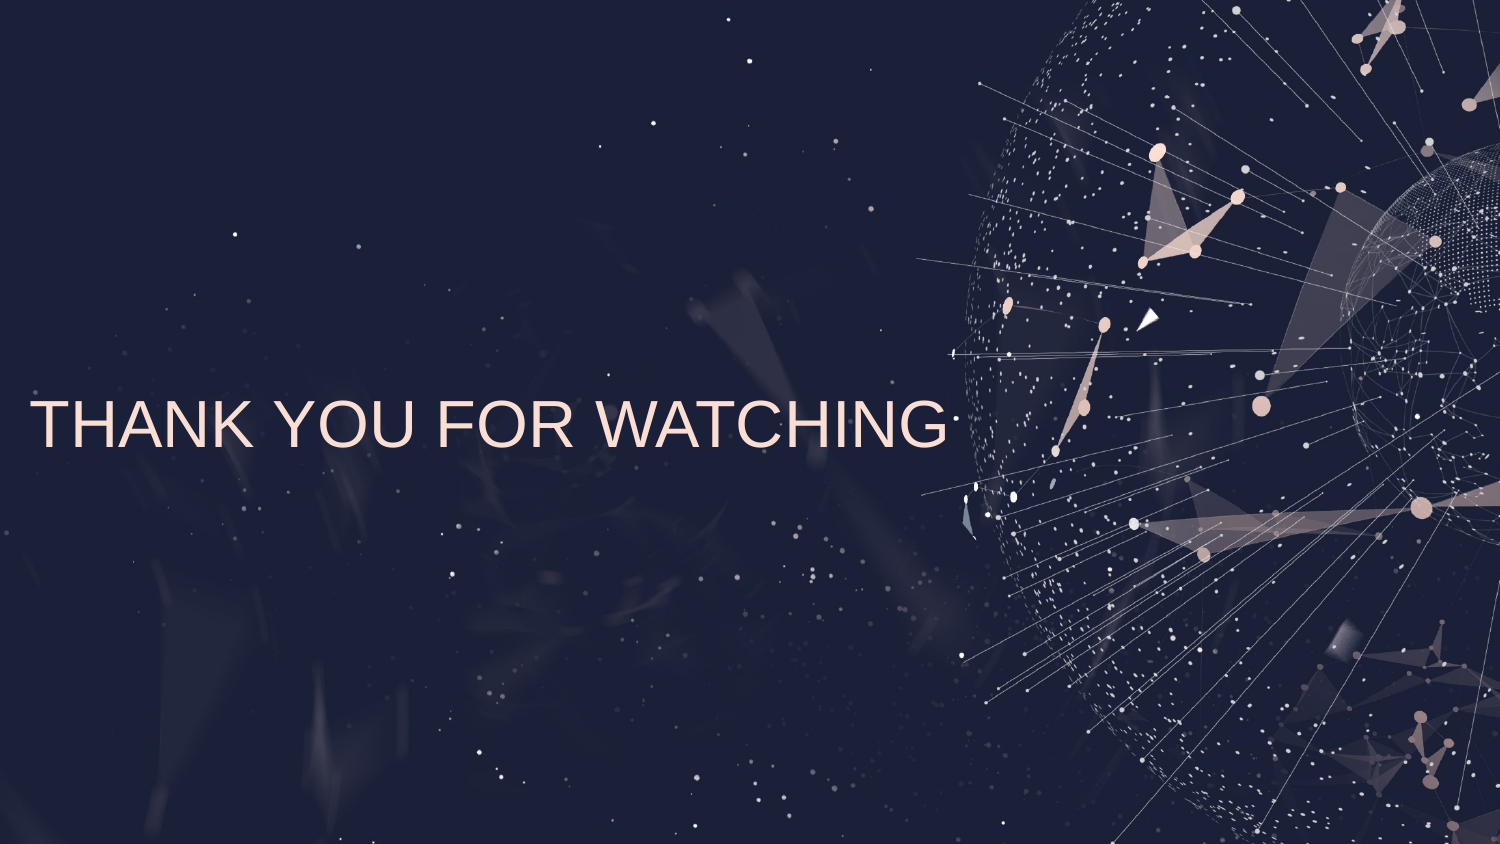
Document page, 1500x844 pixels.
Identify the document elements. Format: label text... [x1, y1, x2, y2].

picture [0, 0, 1500, 844]
text_box THANK YOU FOR WATCHING [14, 373, 967, 469]
